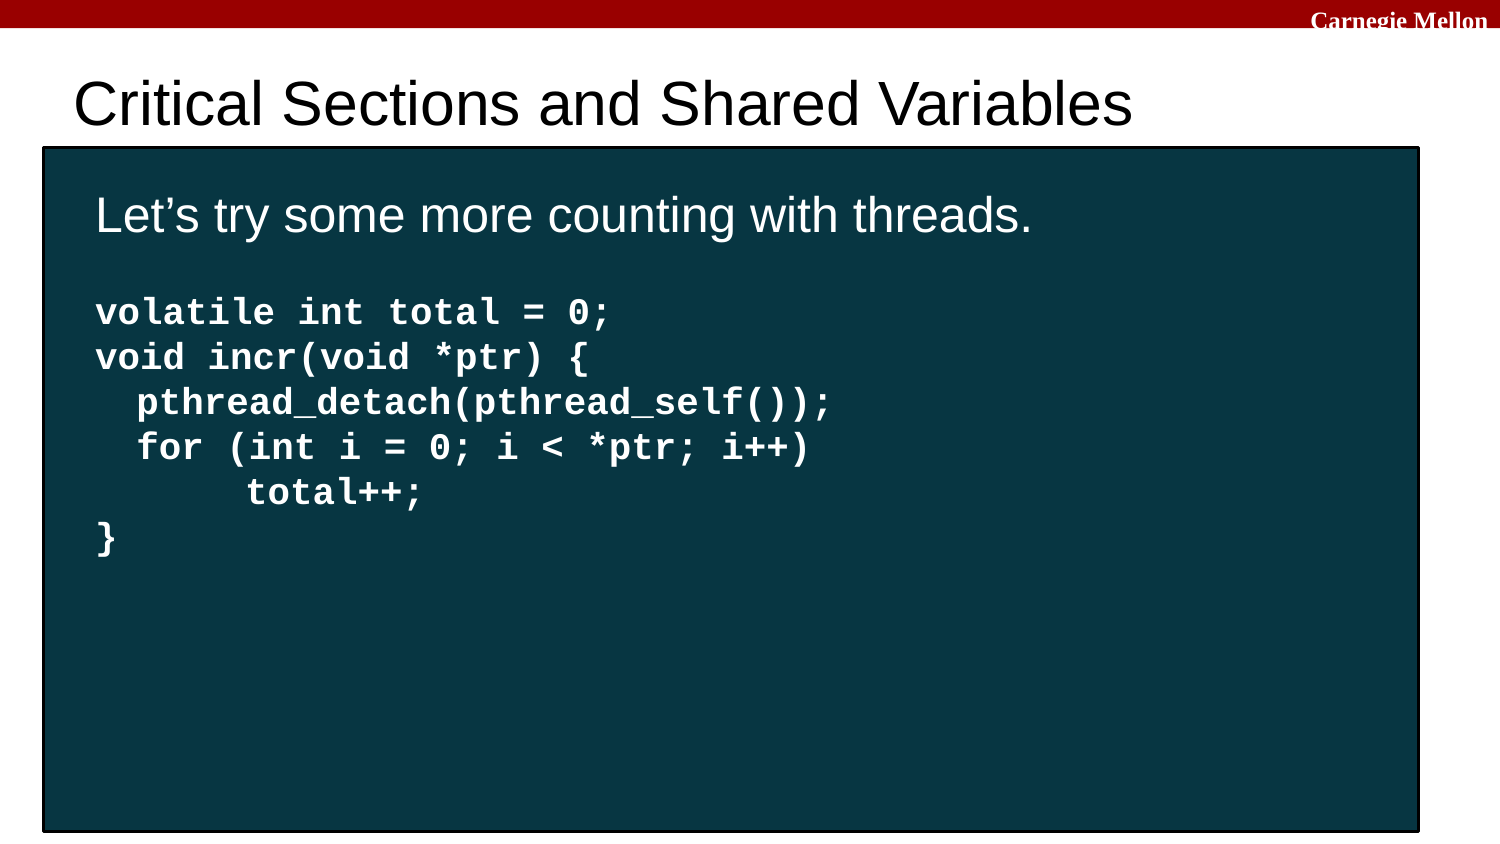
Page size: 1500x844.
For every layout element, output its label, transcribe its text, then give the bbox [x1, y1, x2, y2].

title Critical Sections and Shared Variables [58, 53, 1354, 148]
text_box [43, 147, 1419, 832]
list Let’s try some more counting with threads. volatile int total = 0; void incr(void *ptr) { pthread_detach(pthread_self()); for (int i = 0; i < *ptr; i++) total++; } [65, 167, 1361, 780]
